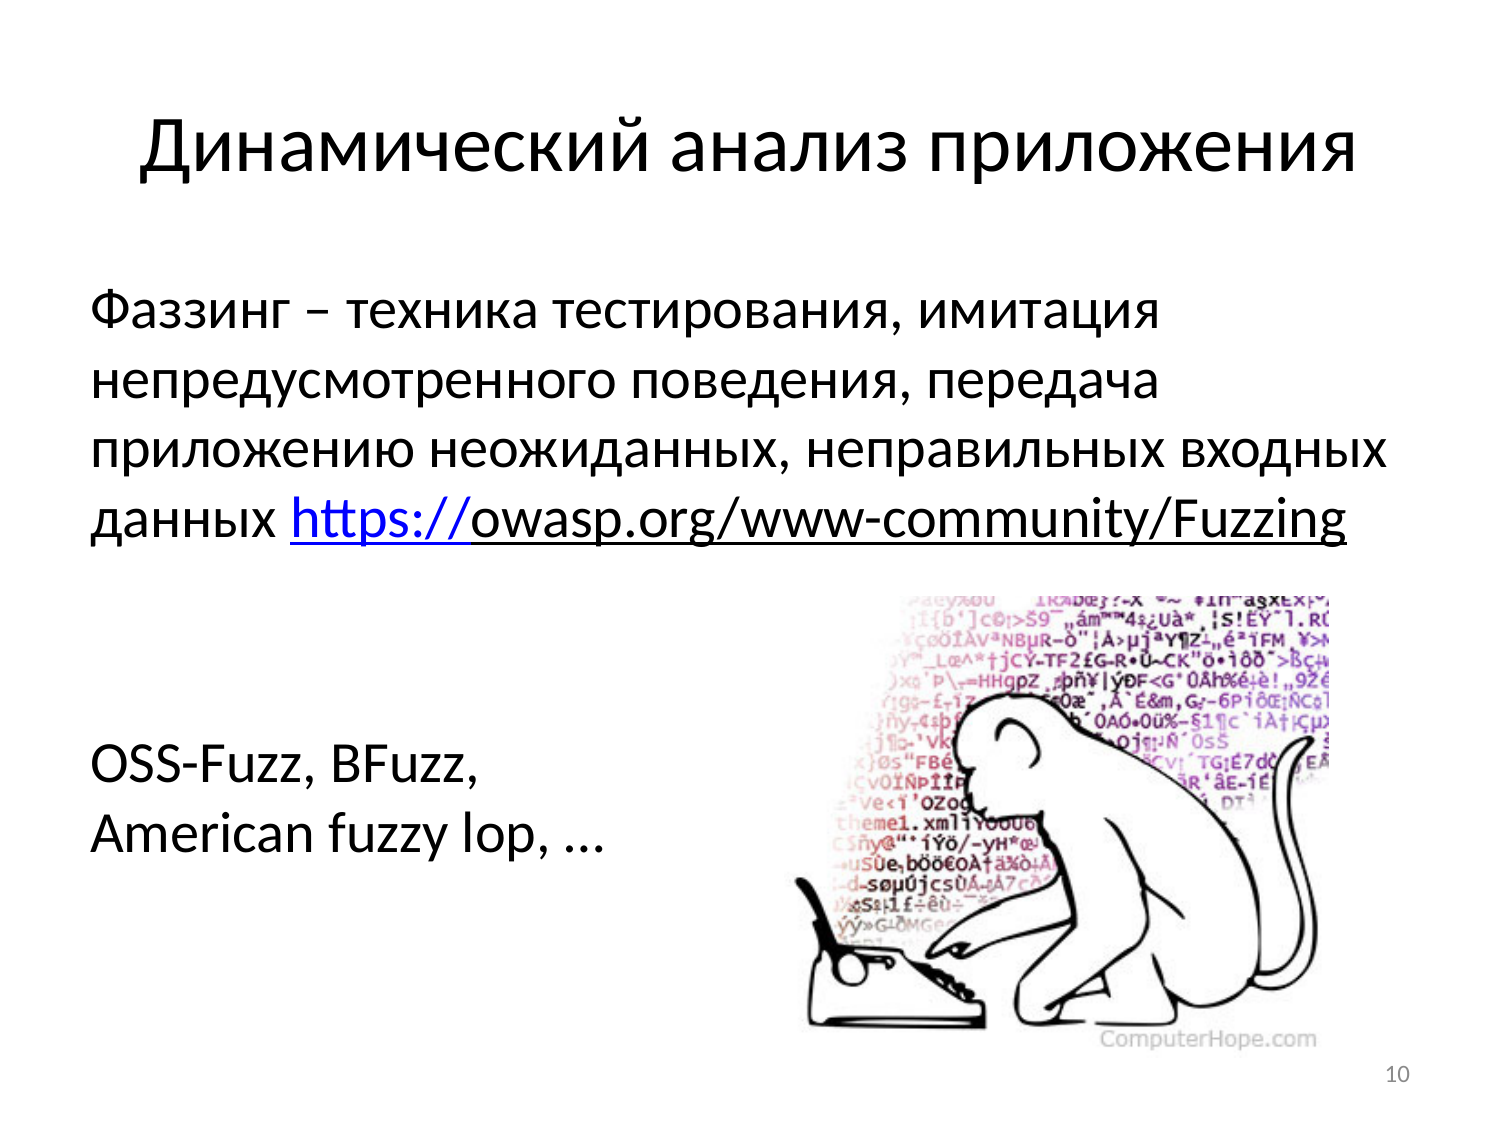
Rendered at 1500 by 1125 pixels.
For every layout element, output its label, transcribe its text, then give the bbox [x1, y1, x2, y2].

list Фаззинг – техника тестирования, имитация непредусмотренного поведения, передача приложению неожиданных, неправильных входных данных https://owasp.org/www-community/Fuzzing OSS-Fuzz, BFuzz, American fuzzy lop, … [75, 262, 1425, 1005]
title Динамический анализ приложения [75, 45, 1425, 233]
picture [783, 596, 1329, 1059]
slide_number 10 [1074, 1042, 1425, 1103]
